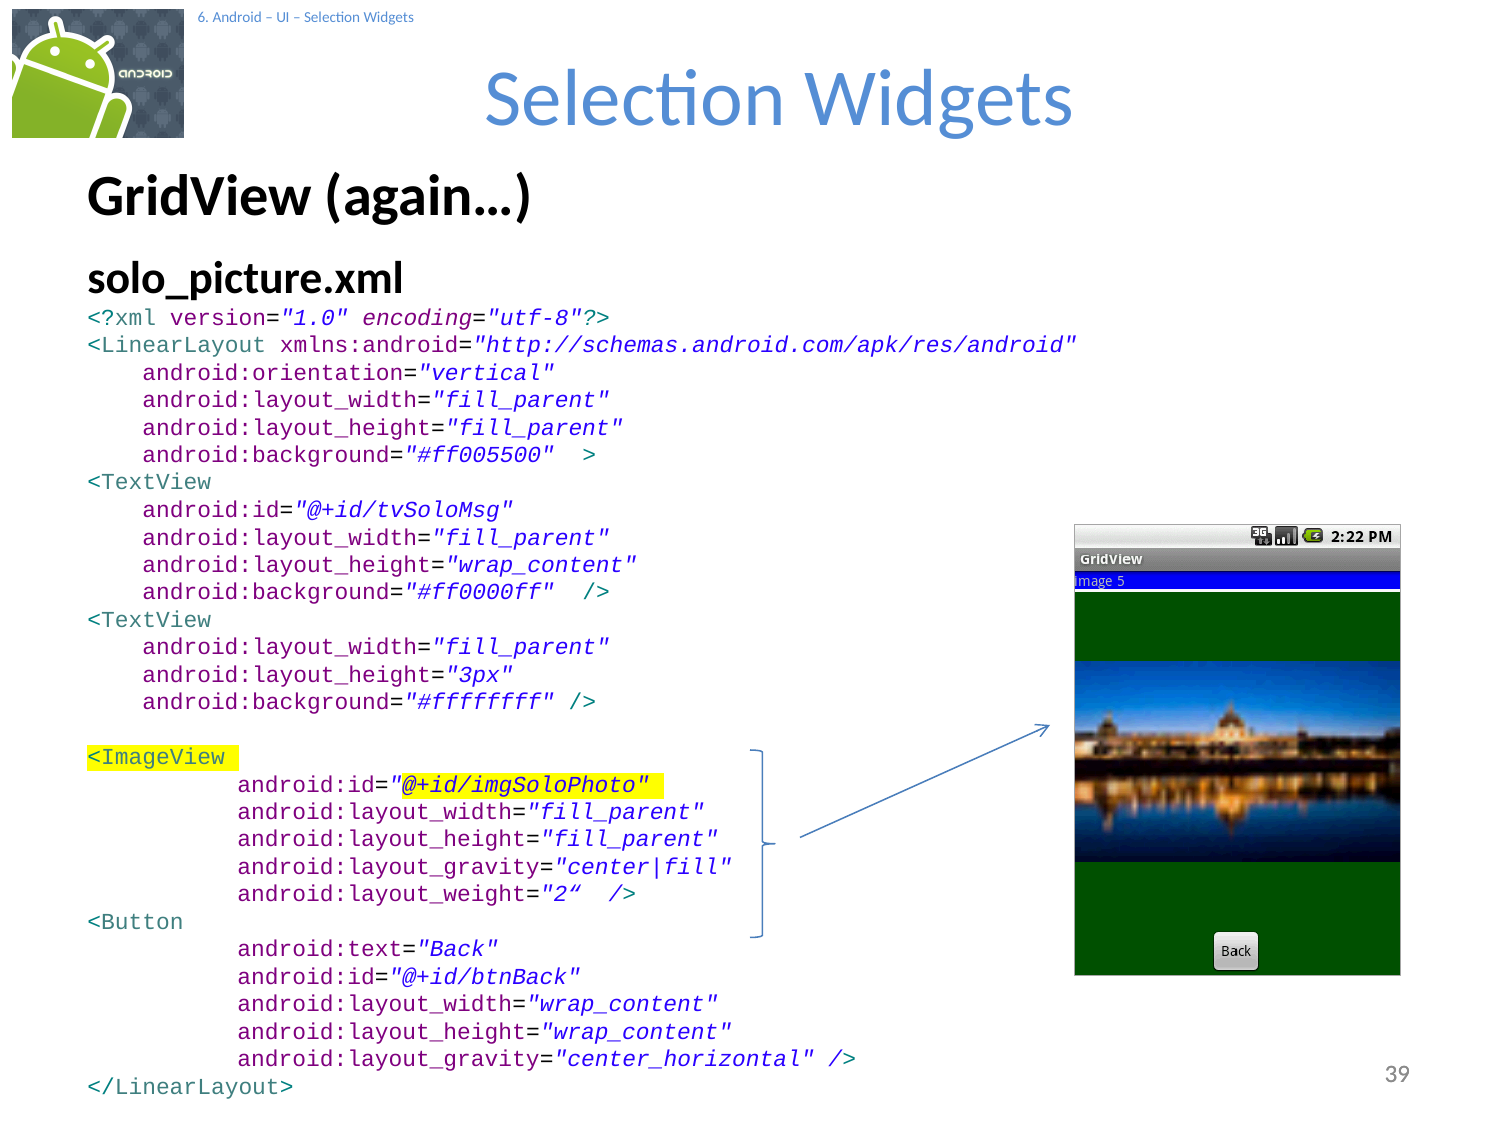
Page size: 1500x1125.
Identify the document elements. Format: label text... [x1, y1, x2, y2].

text_box 6. Android – UI – Selection Widgets Selection Widgets [49, 7, 1400, 150]
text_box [799, 724, 1051, 838]
picture [12, 9, 184, 138]
text_box [749, 749, 776, 939]
picture [1074, 524, 1401, 976]
text_box GridView (again…) solo_picture.xml <?xml version="1.0" encoding="utf-8"?> <LinearLayout xmlns:android="http://schemas.android.com/apk/res/android" android:orientation="vertical" android:layout_width="fill_parent" android:layout_height="fill_parent" android:background="#ff005500" > <TextView android:id="@+id/tvSoloMsg" android:layout_width="fill_parent" android:layout_height="wrap_content" android:background="#ff0000ff" /> <TextView android:layout_width="fill_parent" android:layout_height="3px" android:background="#ffffffff" /> <ImageView android:id="@+id/imgSoloPhoto" android:layout_width="fill_parent" android:layout_height="fill_parent" android:layout_gravity="center|fill" android:layout_weight="2“ /> <Button android:text="Back" android:id="@+id/btnBack" android:layout_width="wrap_content" android:layout_height="wrap_content" android:layout_gravity="center_horizontal" /> </LinearLayout> [72, 149, 1423, 1106]
text_box [75, 337, 1300, 399]
